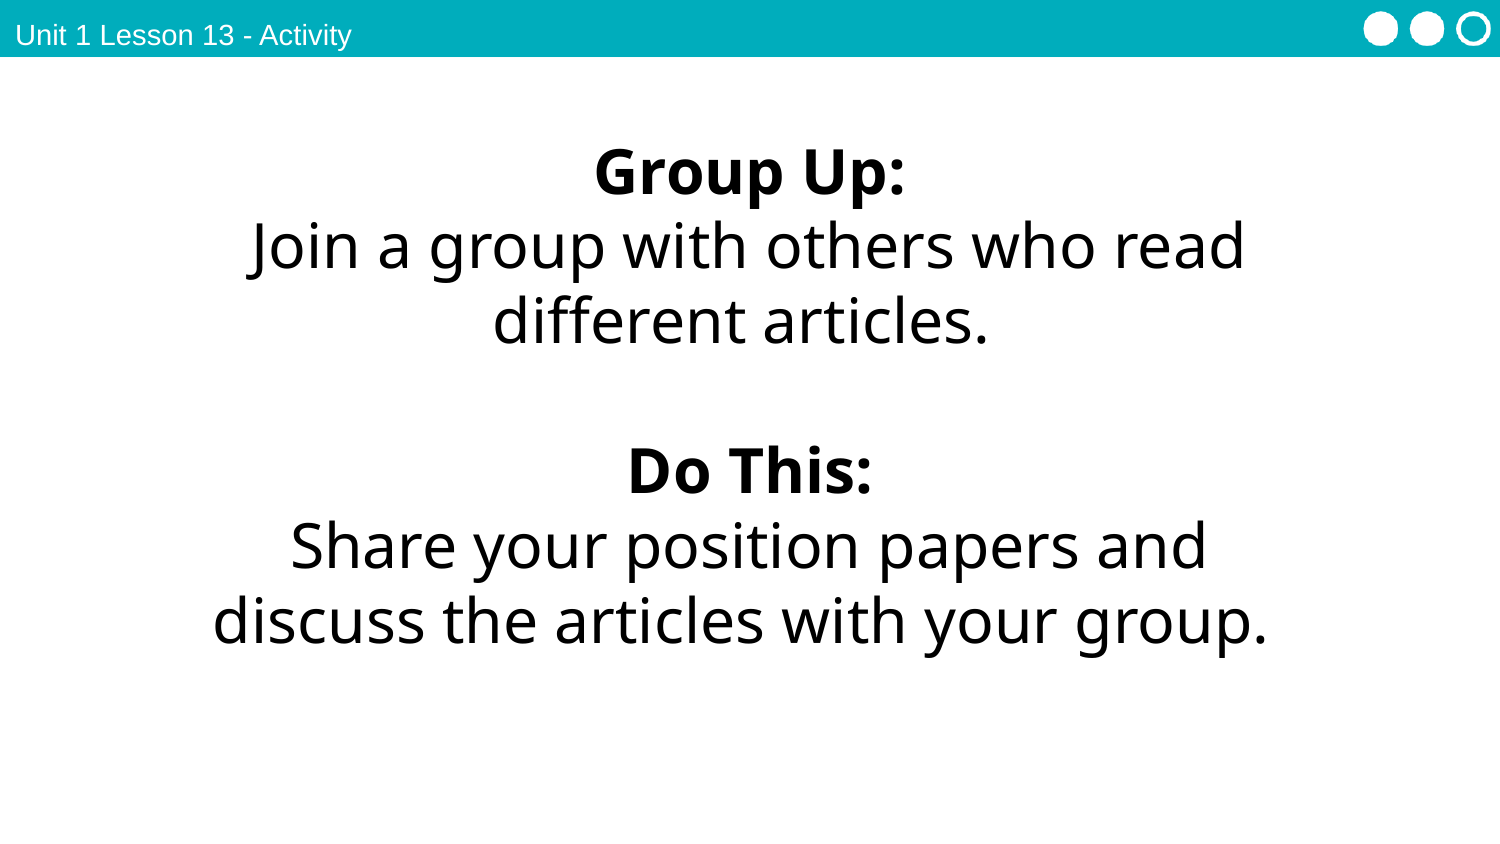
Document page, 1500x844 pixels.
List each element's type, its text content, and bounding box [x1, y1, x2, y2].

text_box Group Up: Join a group with others who read different articles. Do This: Share your position papers and discuss the articles with your group. [190, 116, 1310, 797]
picture [0, 0, 1500, 844]
text_box Unit 1 Lesson 13 - Activity [0, 0, 750, 58]
